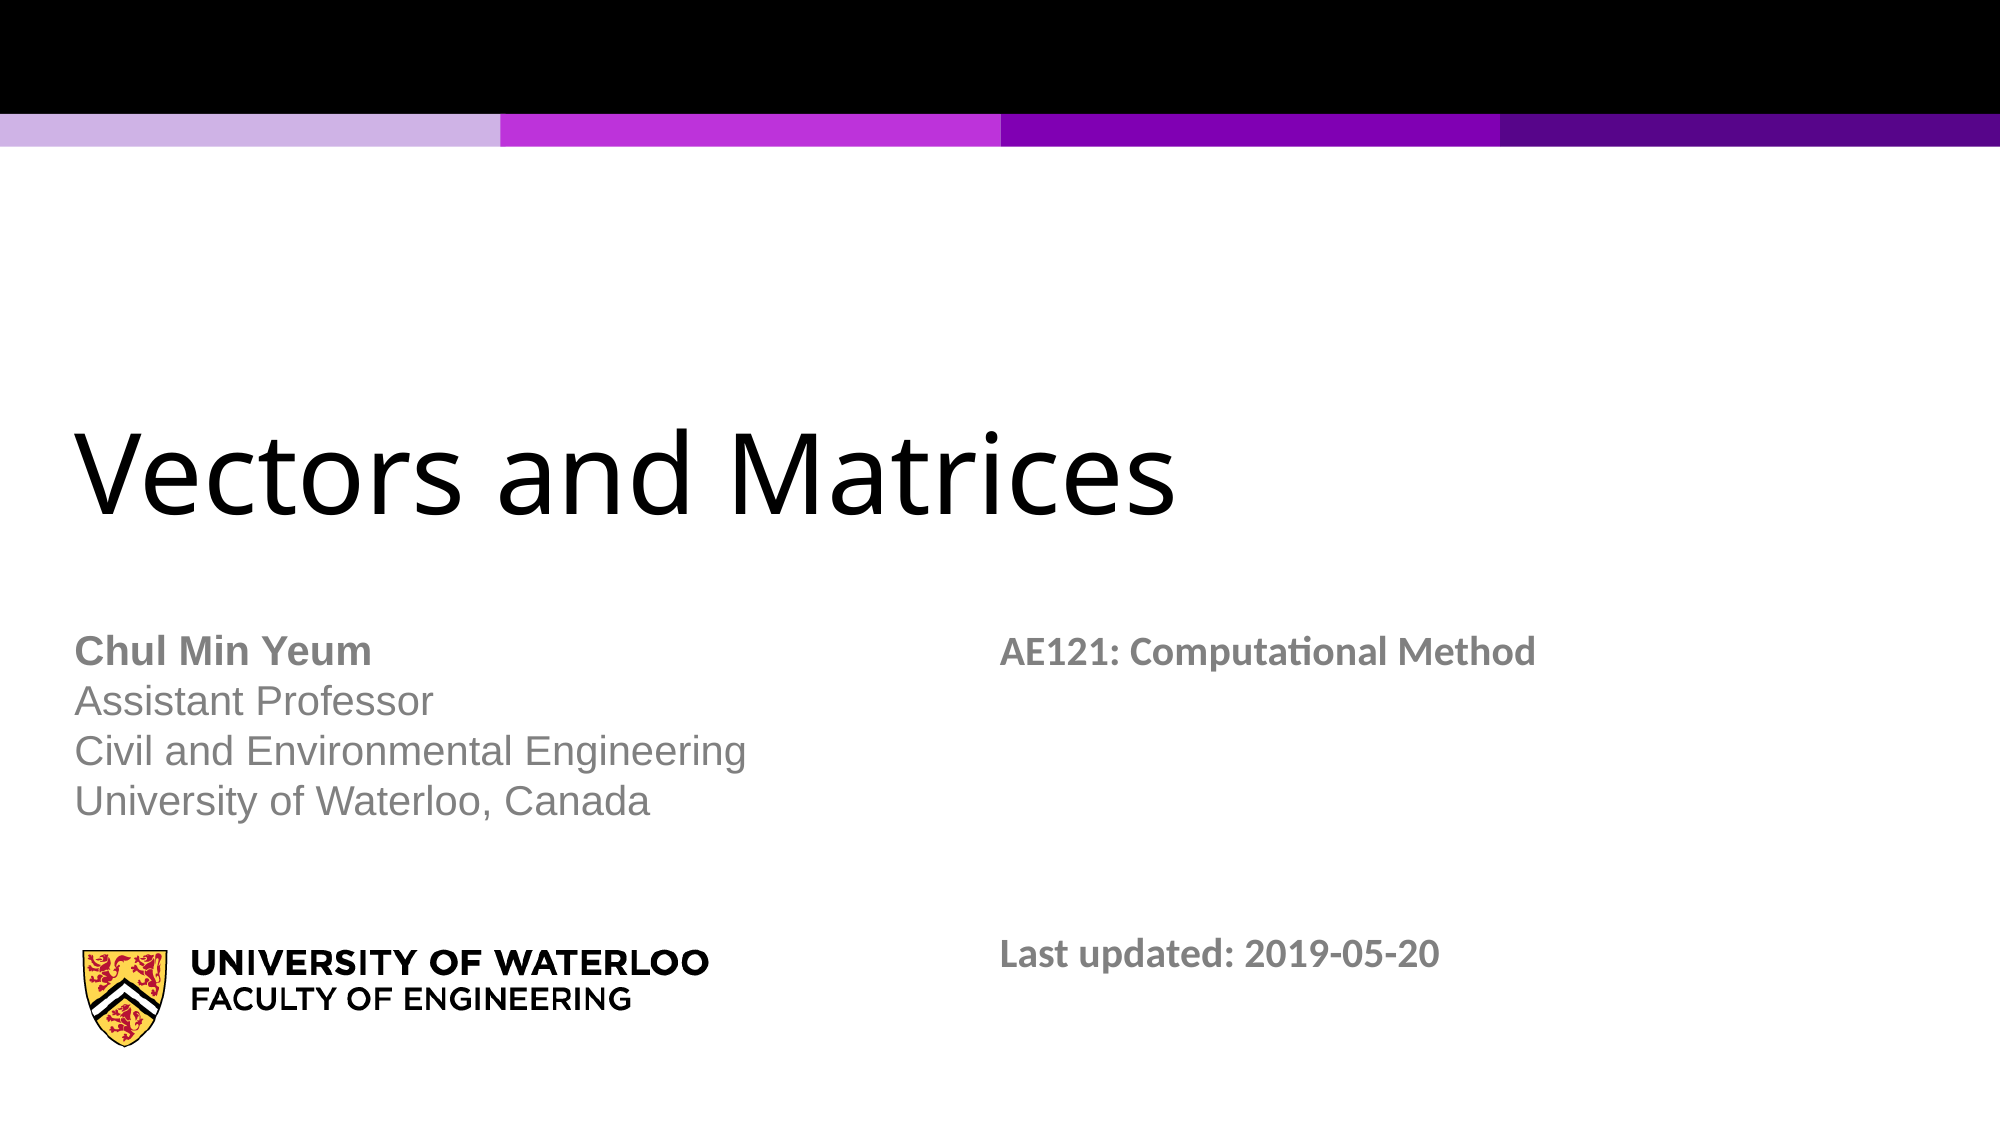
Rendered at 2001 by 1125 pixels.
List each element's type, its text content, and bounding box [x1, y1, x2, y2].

title Vectors and Matrices [74, 249, 1762, 545]
text_box AE121: Computational Method [999, 616, 1949, 726]
picture [0, 872, 810, 1125]
text_box Last updated: 2019-05-20 [999, 918, 1949, 1028]
subtitle Chul Min Yeum Assistant Professor Civil and Environmental Engineering University of Waterloo, Canada [74, 616, 975, 880]
